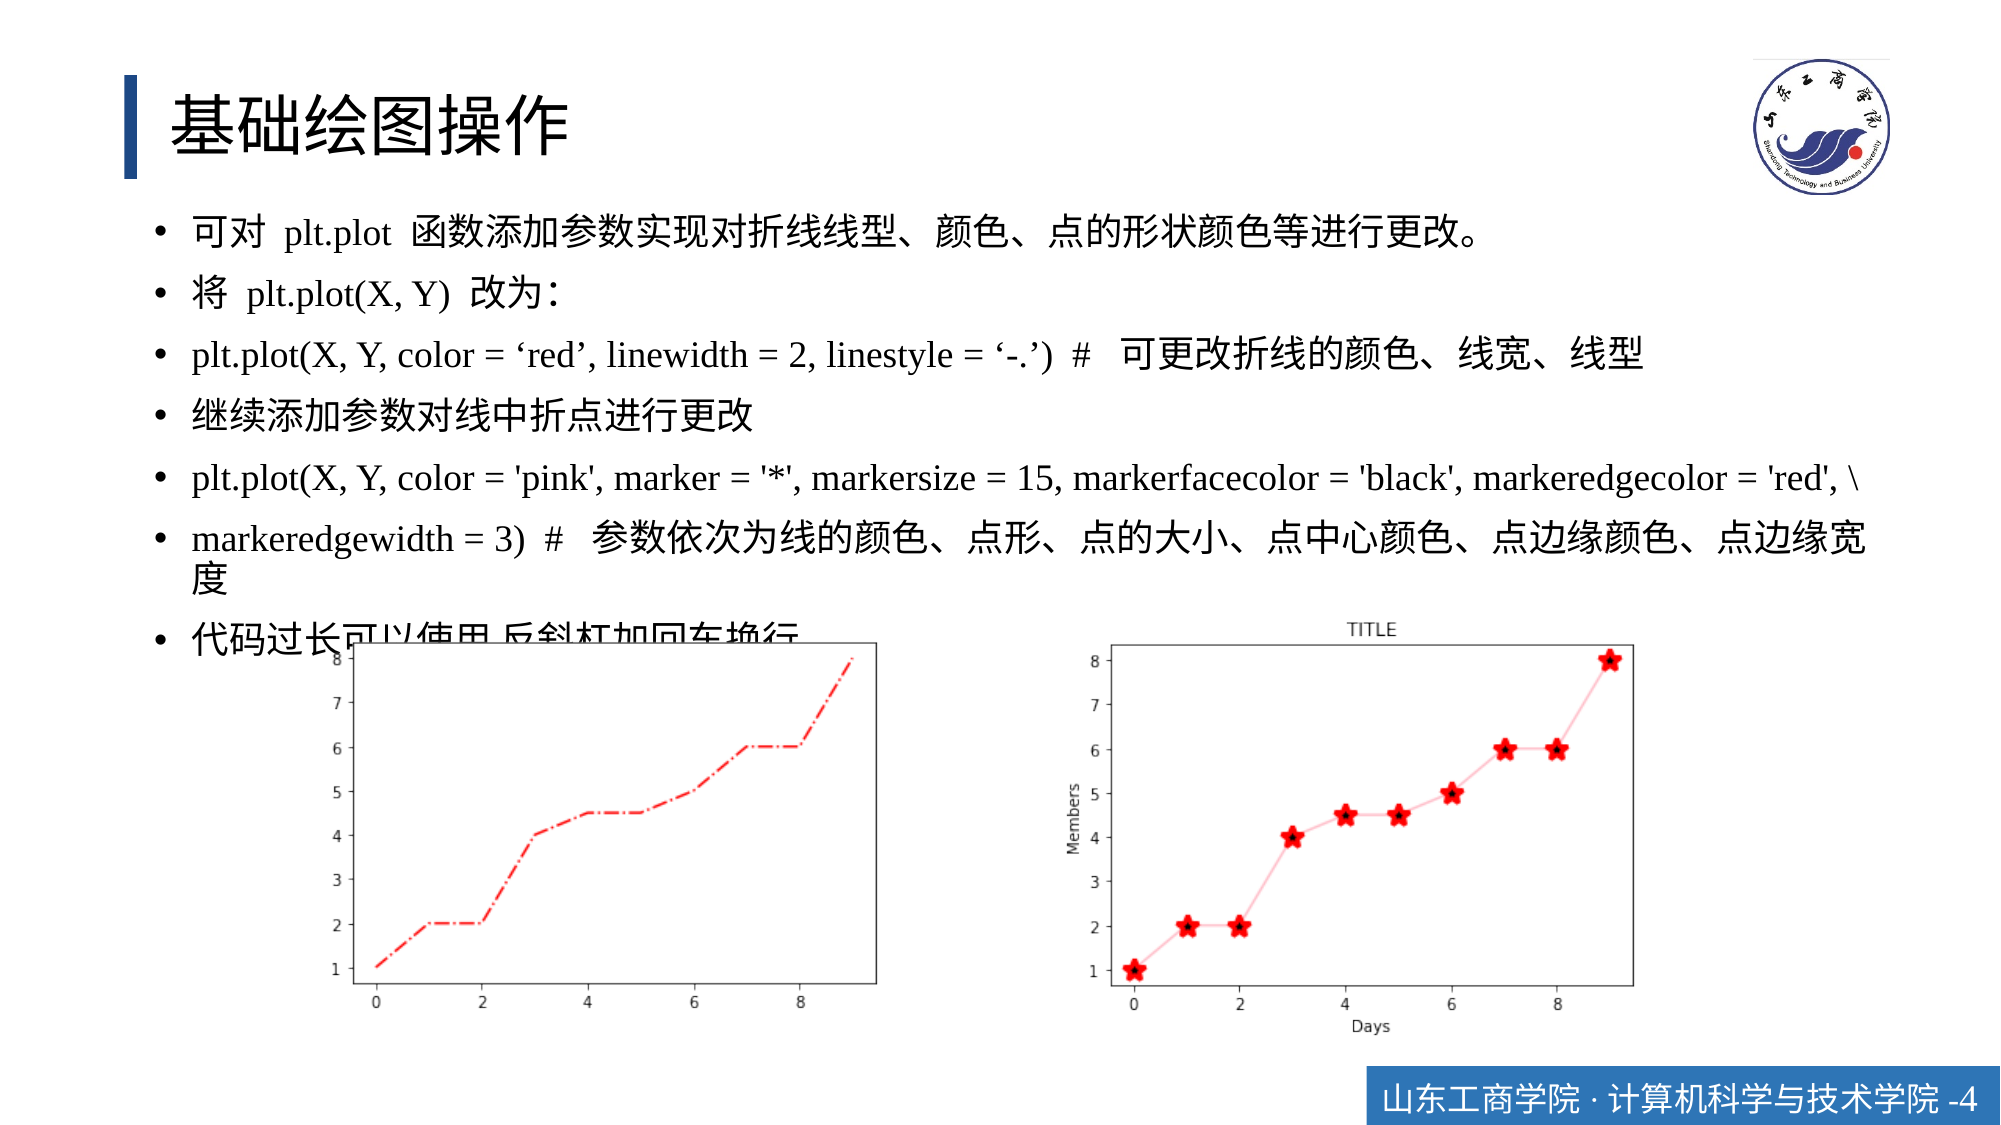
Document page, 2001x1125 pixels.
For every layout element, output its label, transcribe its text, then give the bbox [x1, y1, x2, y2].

picture [1056, 610, 1644, 1045]
picture [320, 633, 887, 1021]
title 基础绘图操作 [154, 85, 625, 169]
picture [1753, 58, 1890, 195]
list 可对 plt.plot 函数添加参数实现对折线线型、颜色、点的形状颜色等进行更改。 将 plt.plot(X, Y) 改为： plt.plot(X, Y, color = ‘red’, linewidth = 2, linestyle = ‘-.’) # 可更改折线的颜色、线宽、线型 继续添加参数对线中折点进行更改 plt.plot(X, Y, color = 'pink', marker = '*', markersize = 15, markerfacecolor = 'black', markeredgecolor = 'red', \ markeredgewidth = 3) # 参数依次为线的颜色、点形、点的大小、点中心颜色、点边缘颜色、点边缘宽度 代码过长可以使用 反斜杠加回车换行 [139, 205, 1918, 920]
